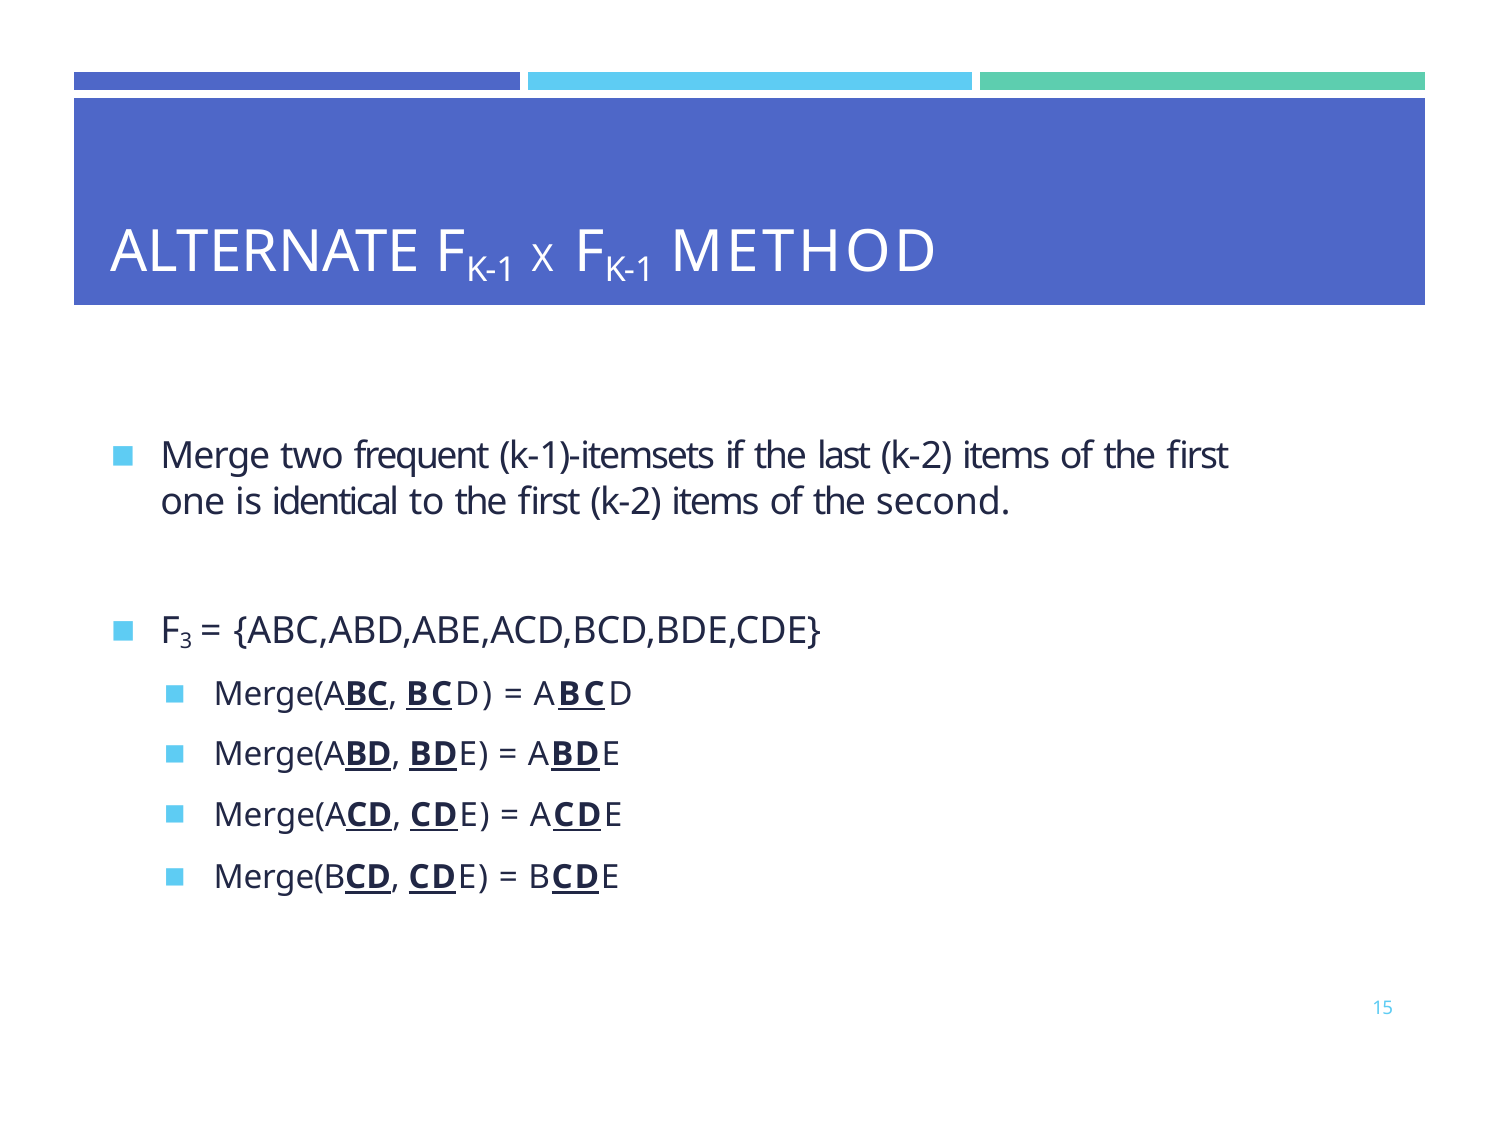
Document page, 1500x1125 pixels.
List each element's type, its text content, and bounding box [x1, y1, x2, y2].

table_header [980, 72, 1425, 90]
table_header [74, 72, 520, 90]
table_header [528, 72, 972, 90]
slide_number 15 [1365, 995, 1400, 1125]
text_box Merge two frequent (k-1)-itemsets if the last (k-2) items of the first one is identical to the first (k-2) items of the second. F3 = {ABC,ABD,ABE,ACD,BCD,BDE,CDE} Merge(ABC, BCD) = ABCD Merge(ABD, BDE) = ABDE Merge(ACD, CDE) = ACDE Merge(BCD, CDE) = BCDE [101, 429, 1288, 896]
table_cell ALTERNATE FK-1 X FK-1 METHOD [74, 98, 1425, 305]
